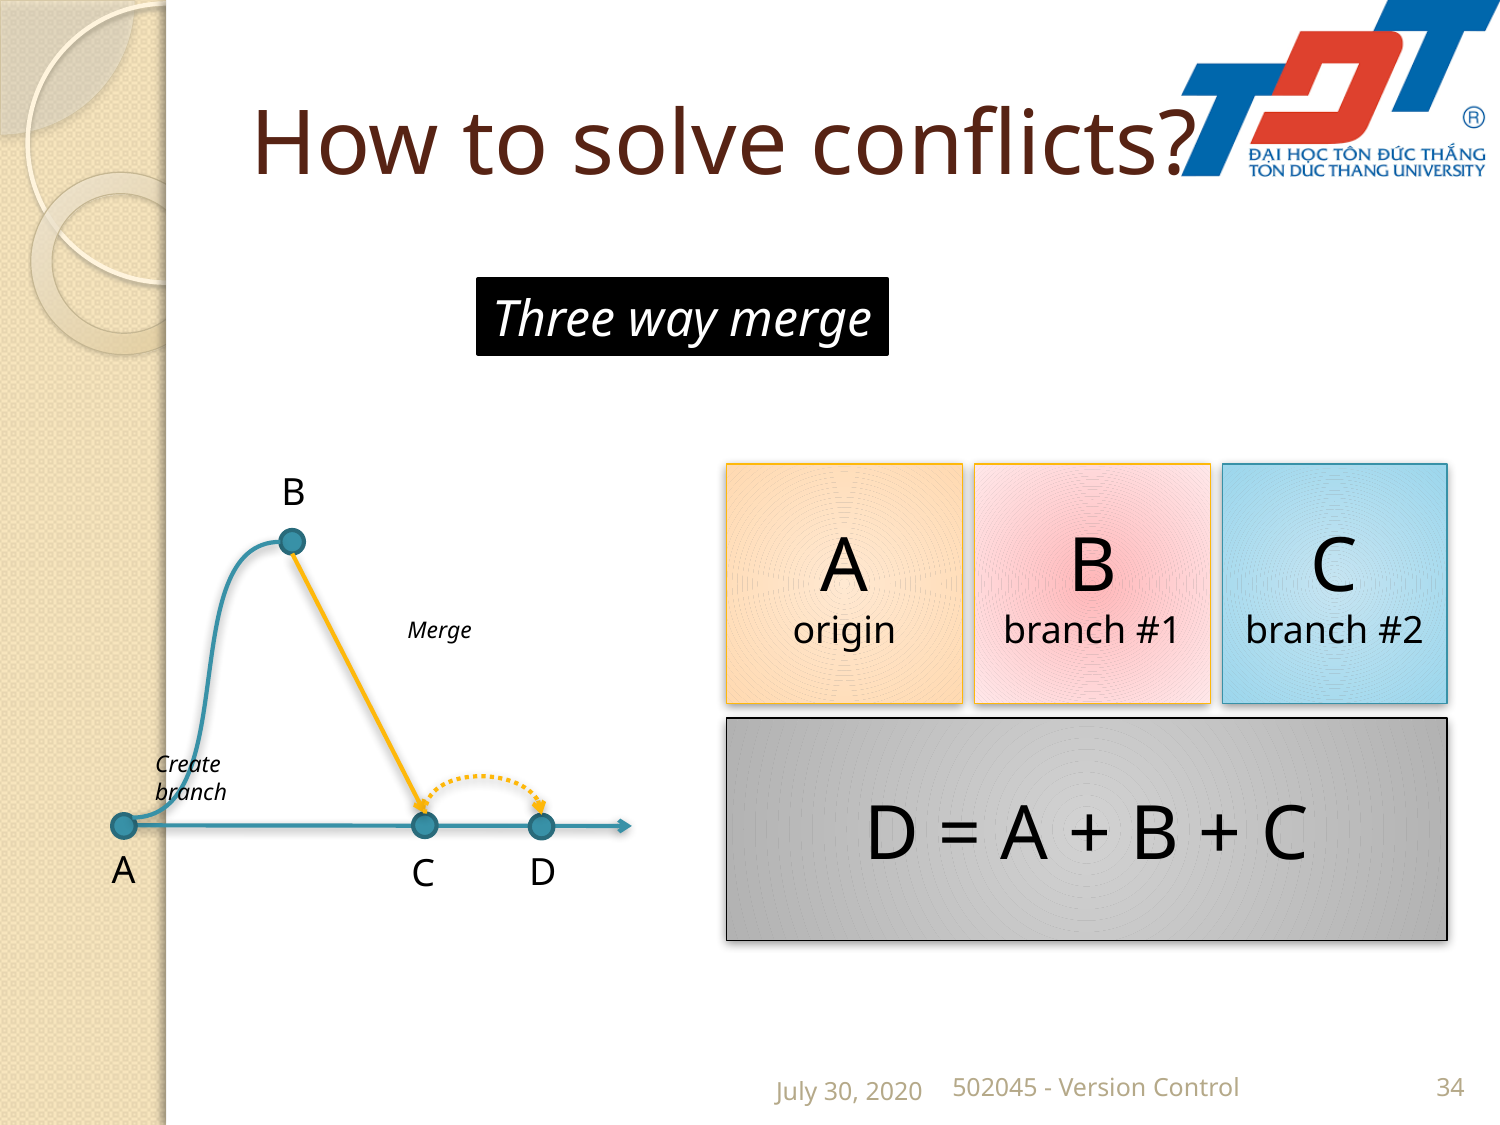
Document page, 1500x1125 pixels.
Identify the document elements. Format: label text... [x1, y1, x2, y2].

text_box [291, 553, 426, 814]
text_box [68, 605, 345, 754]
text_box B [266, 460, 321, 521]
picture [1181, 0, 1500, 177]
text_box [278, 527, 307, 554]
text_box [433, 814, 439, 822]
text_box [726, 463, 1448, 941]
text_box [110, 812, 131, 838]
text_box D [514, 840, 572, 900]
text_box A [96, 838, 151, 899]
text_box Three way merge [476, 277, 889, 356]
text_box [546, 814, 555, 822]
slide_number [587, 1034, 937, 1113]
text_box C [396, 841, 451, 902]
footer 502045 - Version Control [937, 1034, 1413, 1113]
slide_number 34 [1413, 1034, 1488, 1113]
text_box Create branch [140, 766, 285, 813]
text_box Merge [433, 608, 550, 651]
title How to solve conflicts? [235, 45, 1466, 233]
